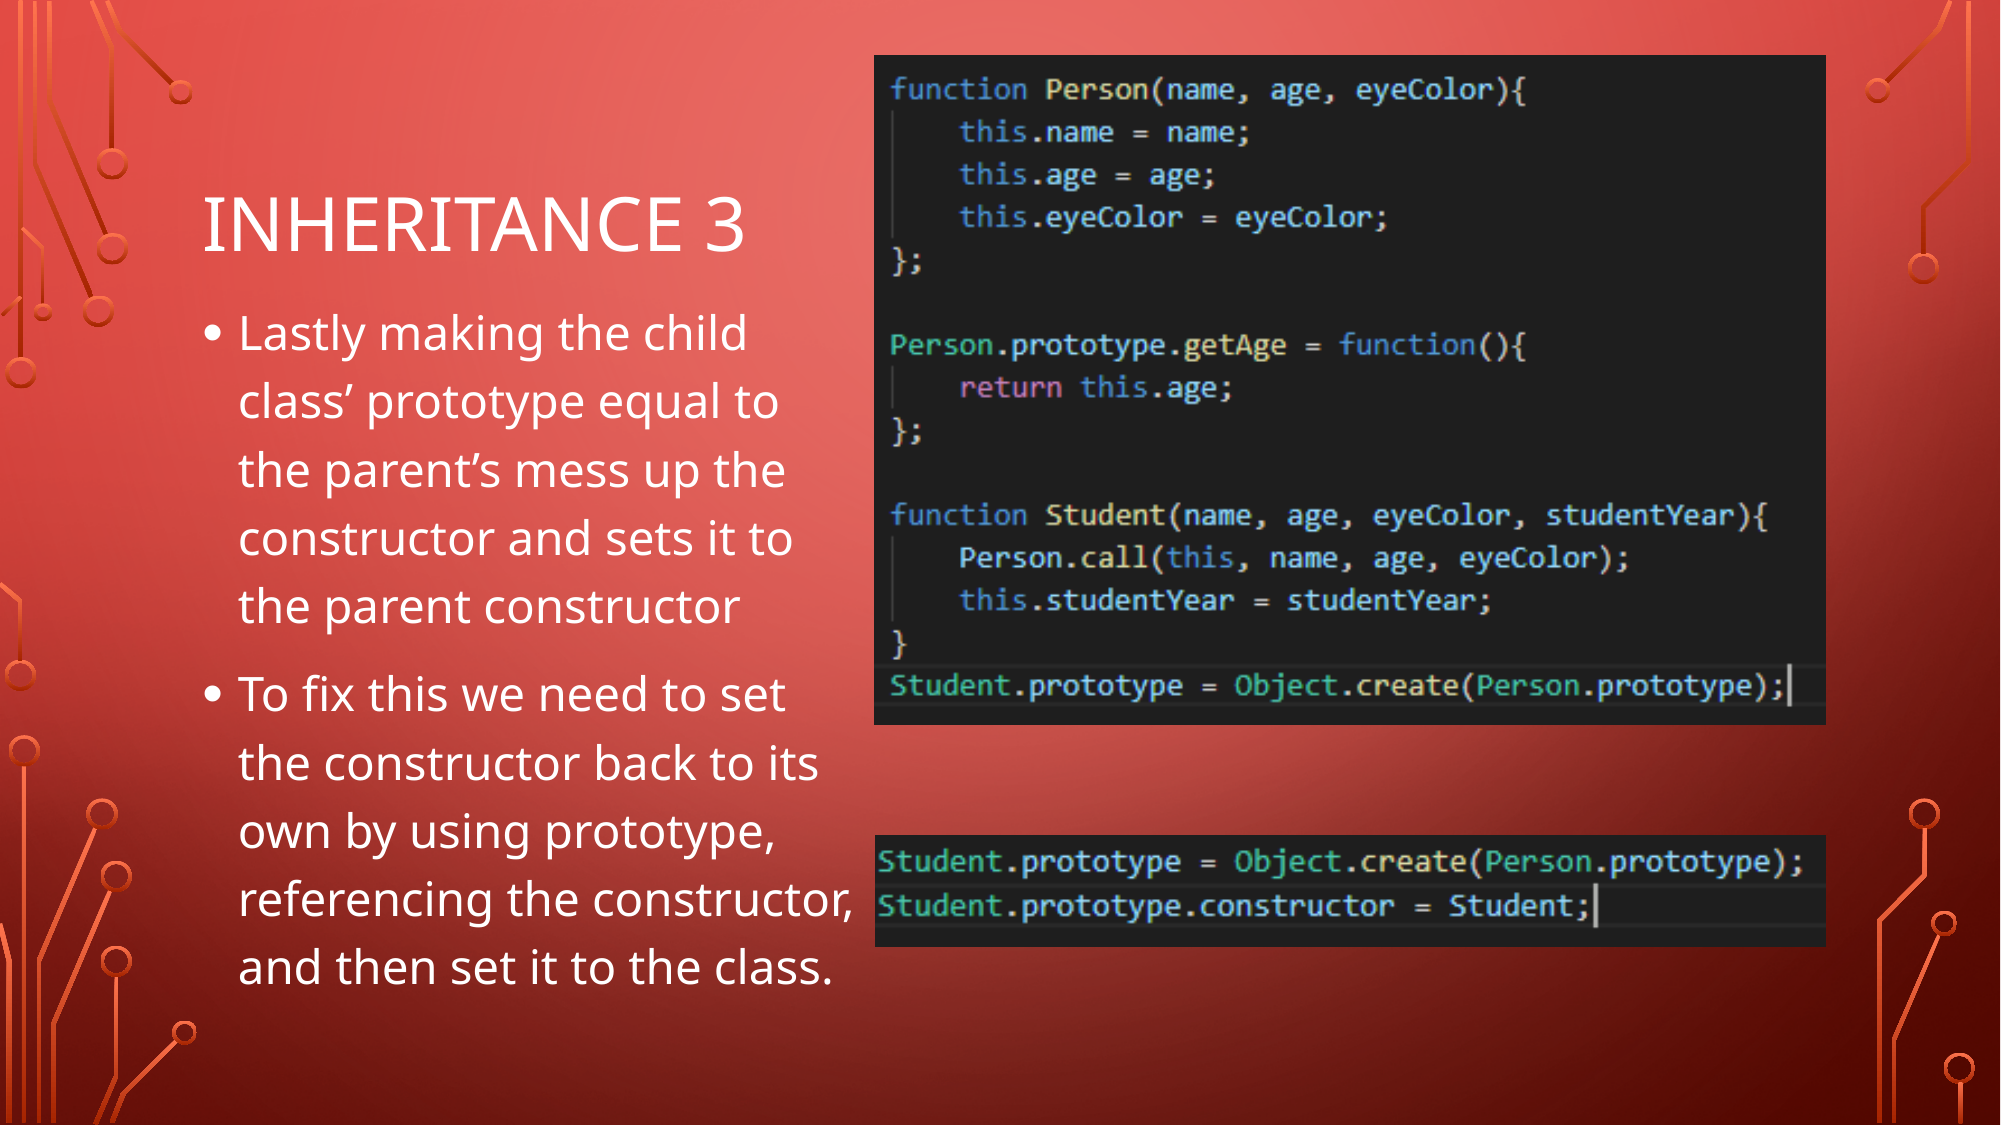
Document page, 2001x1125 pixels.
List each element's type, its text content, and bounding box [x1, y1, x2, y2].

picture [874, 834, 1826, 947]
title Inheritance 3 [187, 106, 874, 284]
list Lastly making the child class’ prototype equal to the parent’s mess up the constructor and sets it to the parent constructor To fix this we need to set the constructor back to its own by using prototype, referencing the constructor, and then set it to the class. [187, 284, 875, 1019]
picture [874, 55, 1826, 726]
